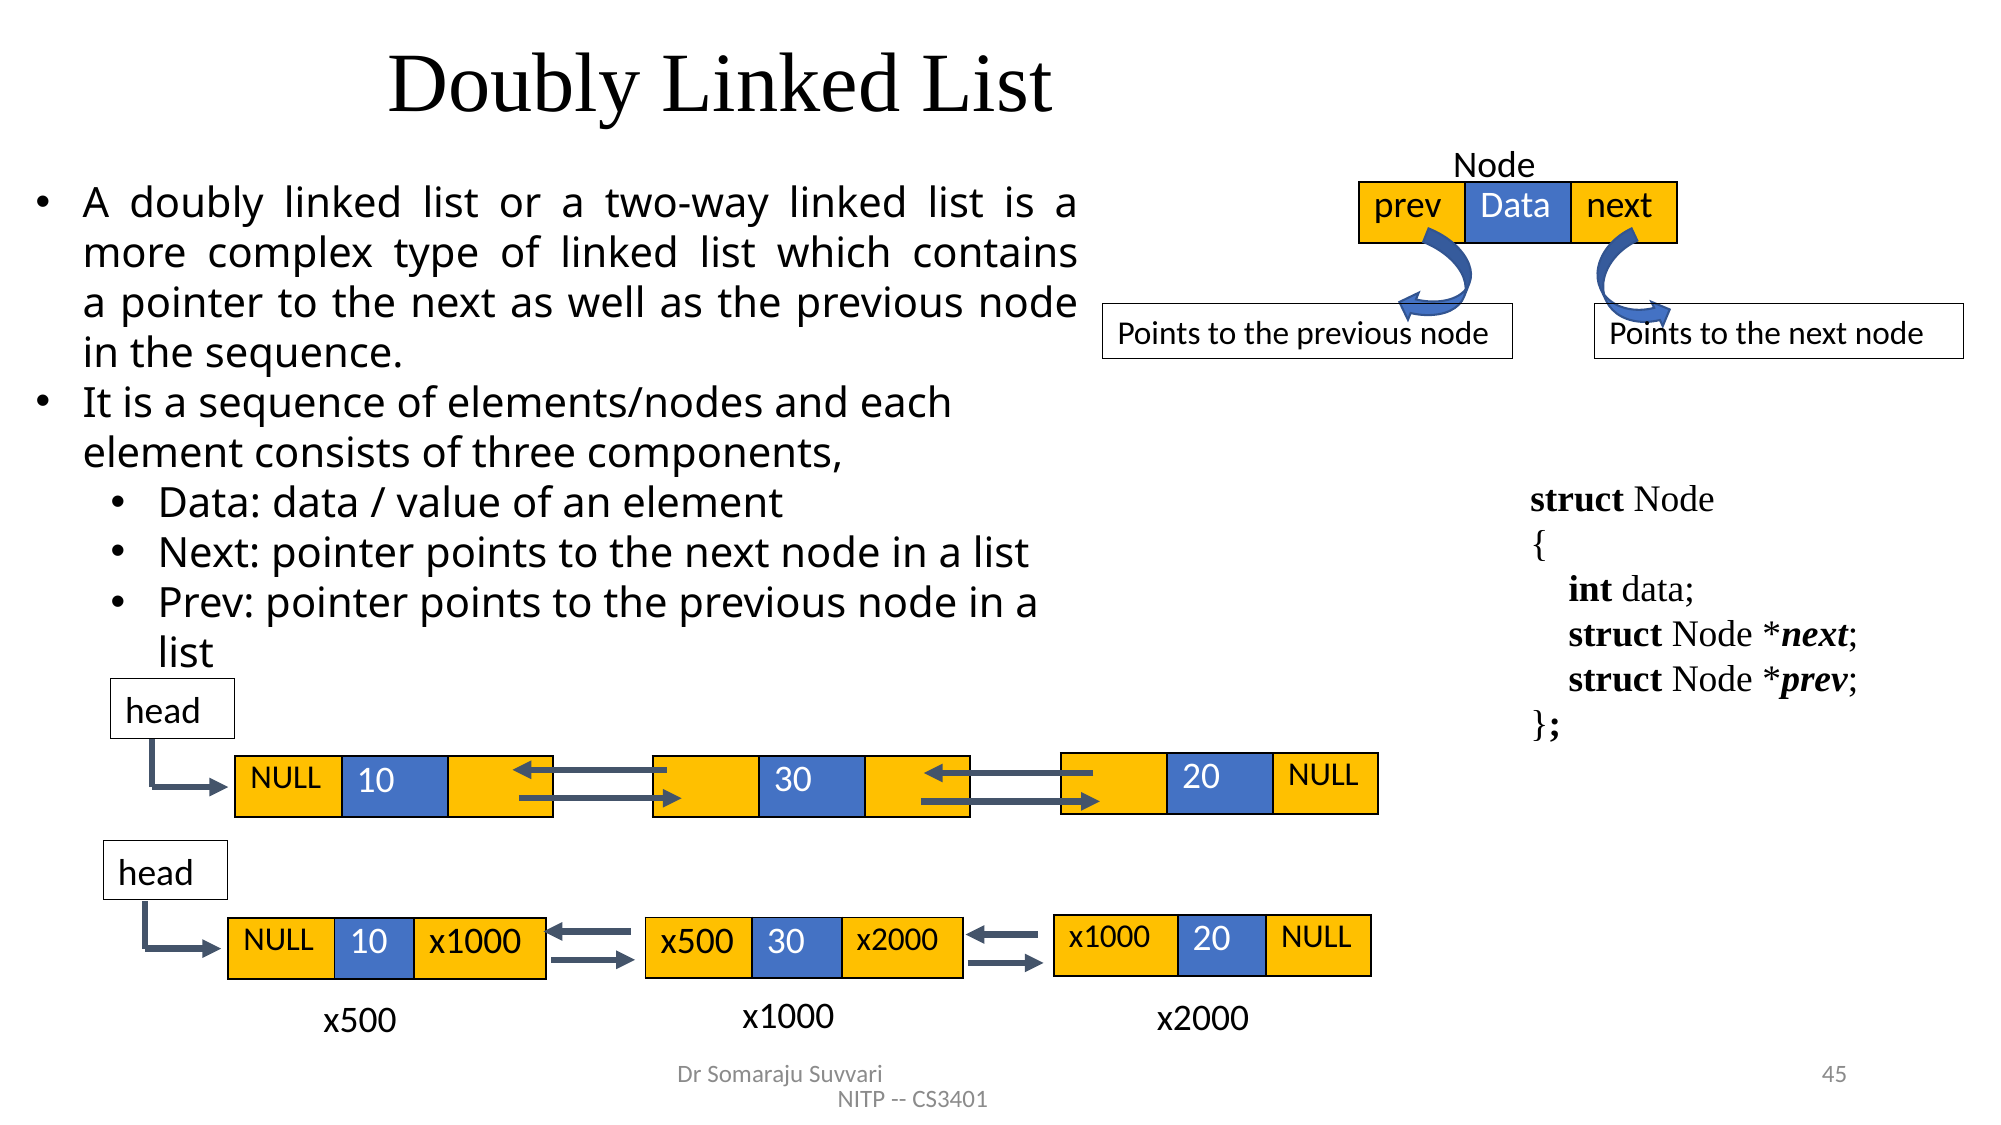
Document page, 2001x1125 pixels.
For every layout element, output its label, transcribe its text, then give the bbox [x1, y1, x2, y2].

table_header 20 [1179, 916, 1265, 975]
table_header next [1572, 183, 1676, 242]
title Doubly Linked List [372, 20, 1117, 148]
text_box A doubly linked list or a two-way linked list is a more complex type of linked list which contains a pointer to the next as well as the previous node in the sequence. It is a sequence of elements/nodes and each element consists of three components, Data: data / value of an element Next: pointer points to the next node in a list Prev: pointer points to the previous node in a list [20, 168, 1094, 729]
table_header x1000 [415, 919, 545, 978]
table_header [866, 757, 969, 816]
table_header [1062, 754, 1166, 813]
footer Dr Somaraju Suvvari NITP -- CS3401 [662, 1042, 1338, 1103]
table_header NULL [1267, 916, 1370, 975]
text_box [1596, 227, 1639, 303]
slide_number 45 [1412, 1042, 1863, 1103]
text_box x2000 [1142, 985, 1270, 1042]
table_header 10 [335, 919, 413, 978]
text_box x500 [308, 987, 437, 1047]
text_box head [103, 840, 228, 900]
table_header [449, 757, 552, 816]
text_box Points to the next node [1594, 303, 1964, 359]
table_header NULL [229, 919, 334, 978]
table_header 10 [343, 757, 447, 816]
text_box x1000 [727, 983, 856, 1042]
table_header x500 [646, 918, 751, 977]
table_header prev [1360, 183, 1464, 242]
text_box Points to the previous node [1102, 303, 1513, 359]
table_header x1000 [1055, 916, 1177, 975]
text_box head [110, 678, 235, 739]
table_header [654, 757, 758, 816]
text_box struct Node { int data; struct Node *next; struct Node *prev; }; [1515, 466, 1915, 752]
table_header Data [1466, 192, 1570, 242]
text_box [1397, 227, 1473, 303]
table_header 30 [753, 918, 841, 977]
table_header 30 [760, 757, 864, 816]
table_header 20 [1168, 754, 1272, 813]
table_header NULL [236, 757, 341, 816]
table_header NULL [1274, 754, 1377, 813]
text_box Node [1438, 132, 1594, 192]
table_header x2000 [843, 918, 962, 977]
